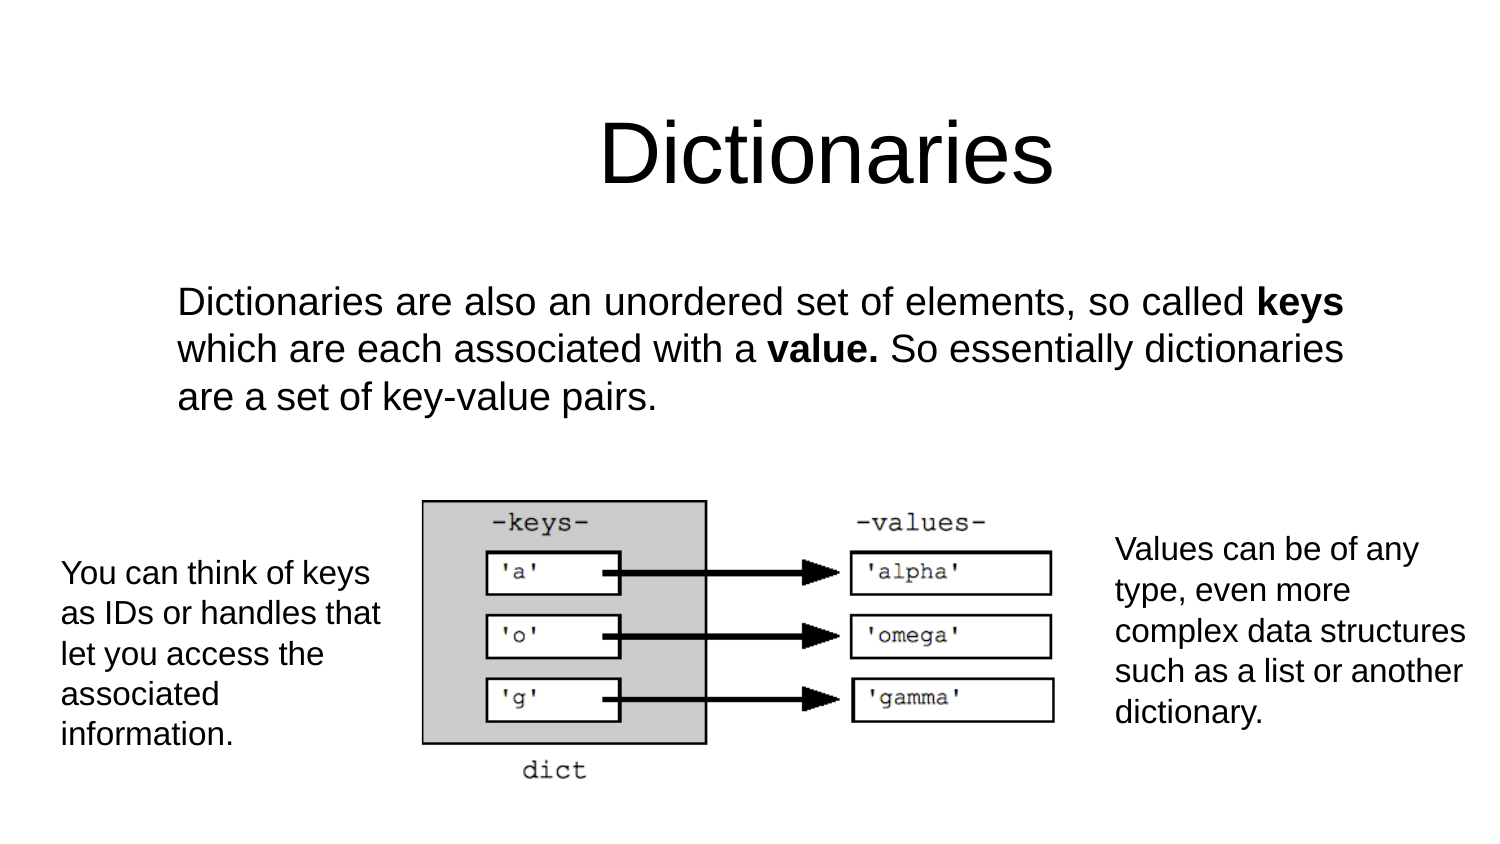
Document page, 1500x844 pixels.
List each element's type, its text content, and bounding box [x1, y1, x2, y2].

title Dictionaries [365, 95, 1135, 186]
text_box You can think of keys as IDs or handles that let you access the associated information. [60, 550, 396, 750]
text_box Dictionaries are also an unordered set of elements, so called keys which are each associated with a value. So essentially dictionaries are a set of key-value pairs. [177, 275, 1345, 411]
text_box Values can be of any type, even more complex data structures such as a list or another dictionary. [1114, 526, 1467, 725]
text_box [421, 500, 1086, 793]
